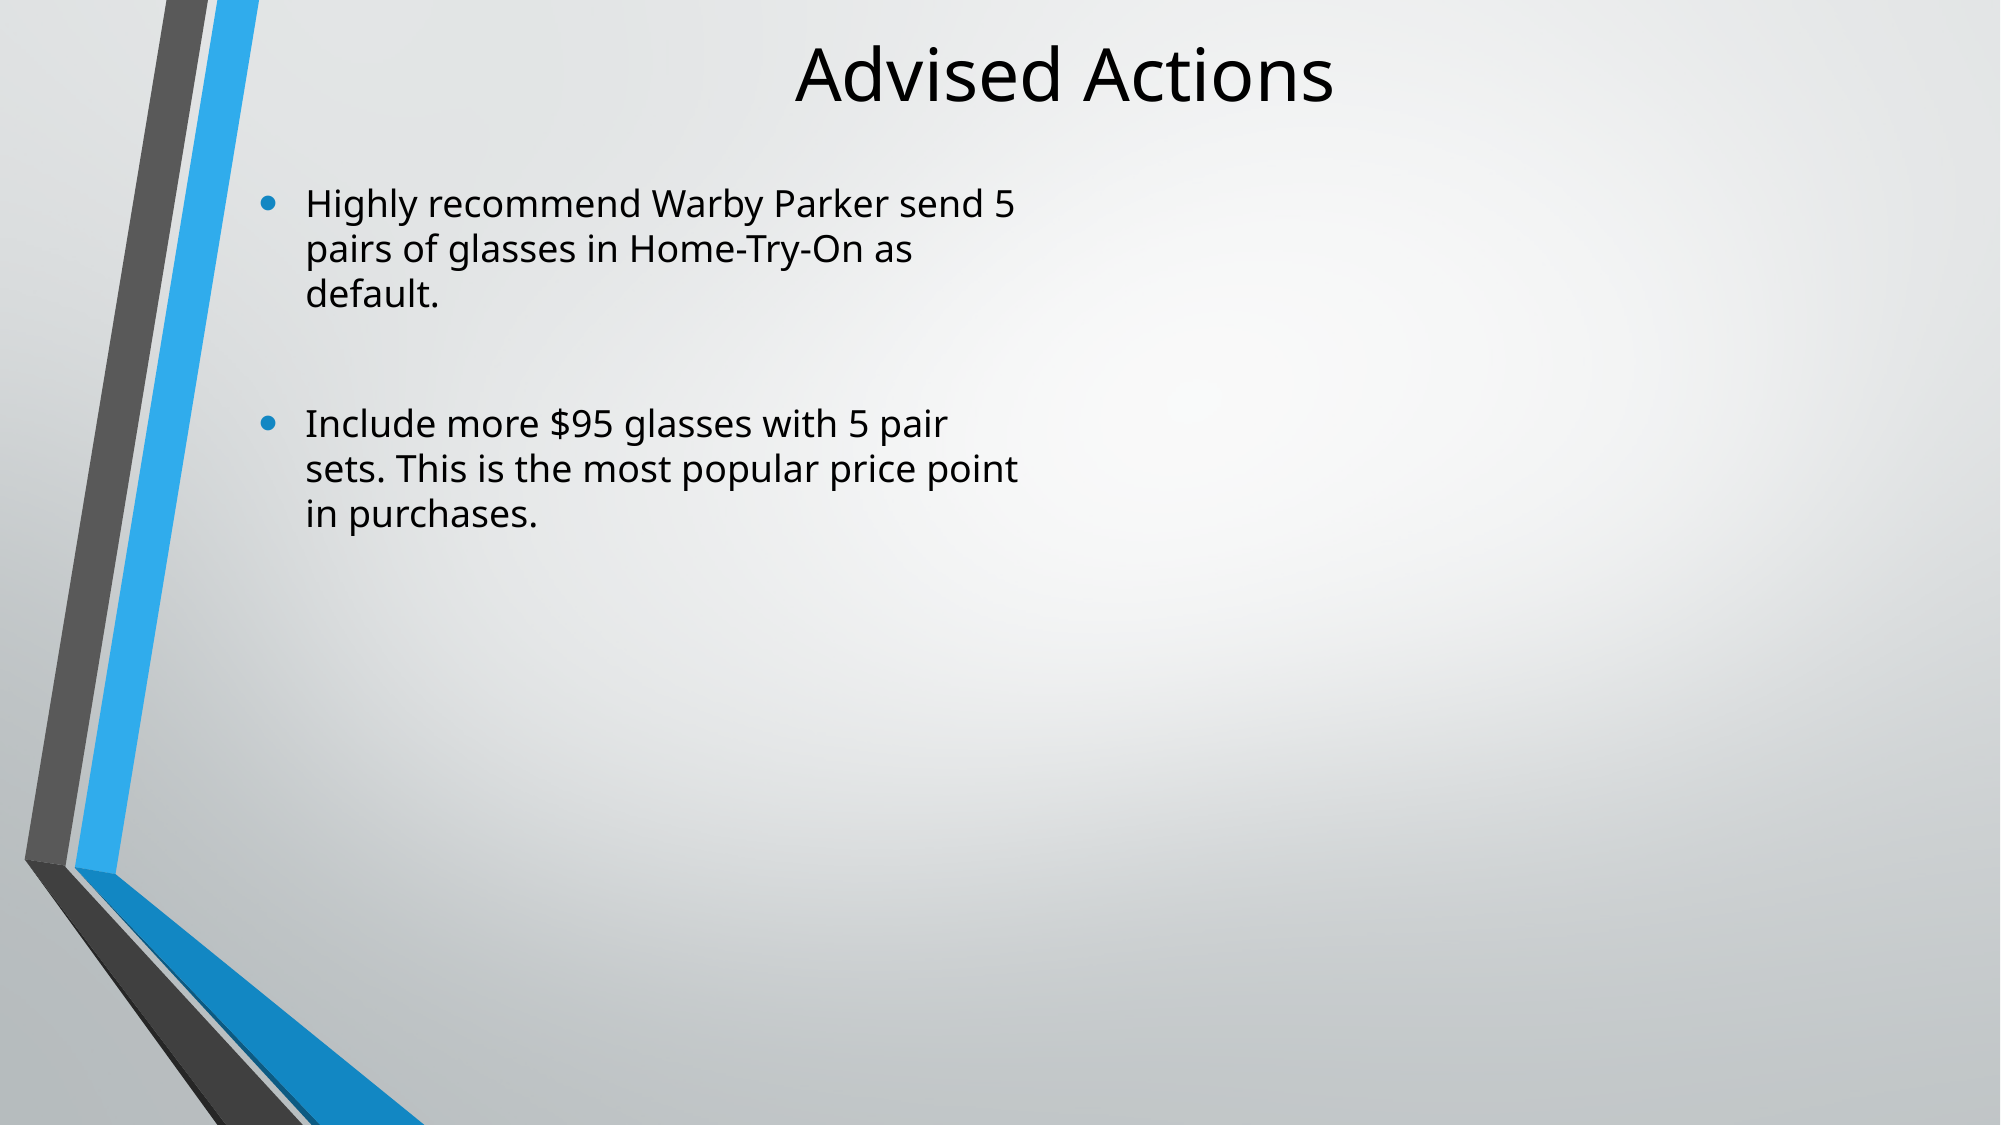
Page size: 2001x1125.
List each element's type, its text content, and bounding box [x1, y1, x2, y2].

title Advised Actions [243, 20, 1887, 124]
list Highly recommend Warby Parker send 5 pairs of glasses in Home-Try-On as default. Include more $95 glasses with 5 pair sets. This is the most popular price point in purchases. [243, 172, 1047, 964]
